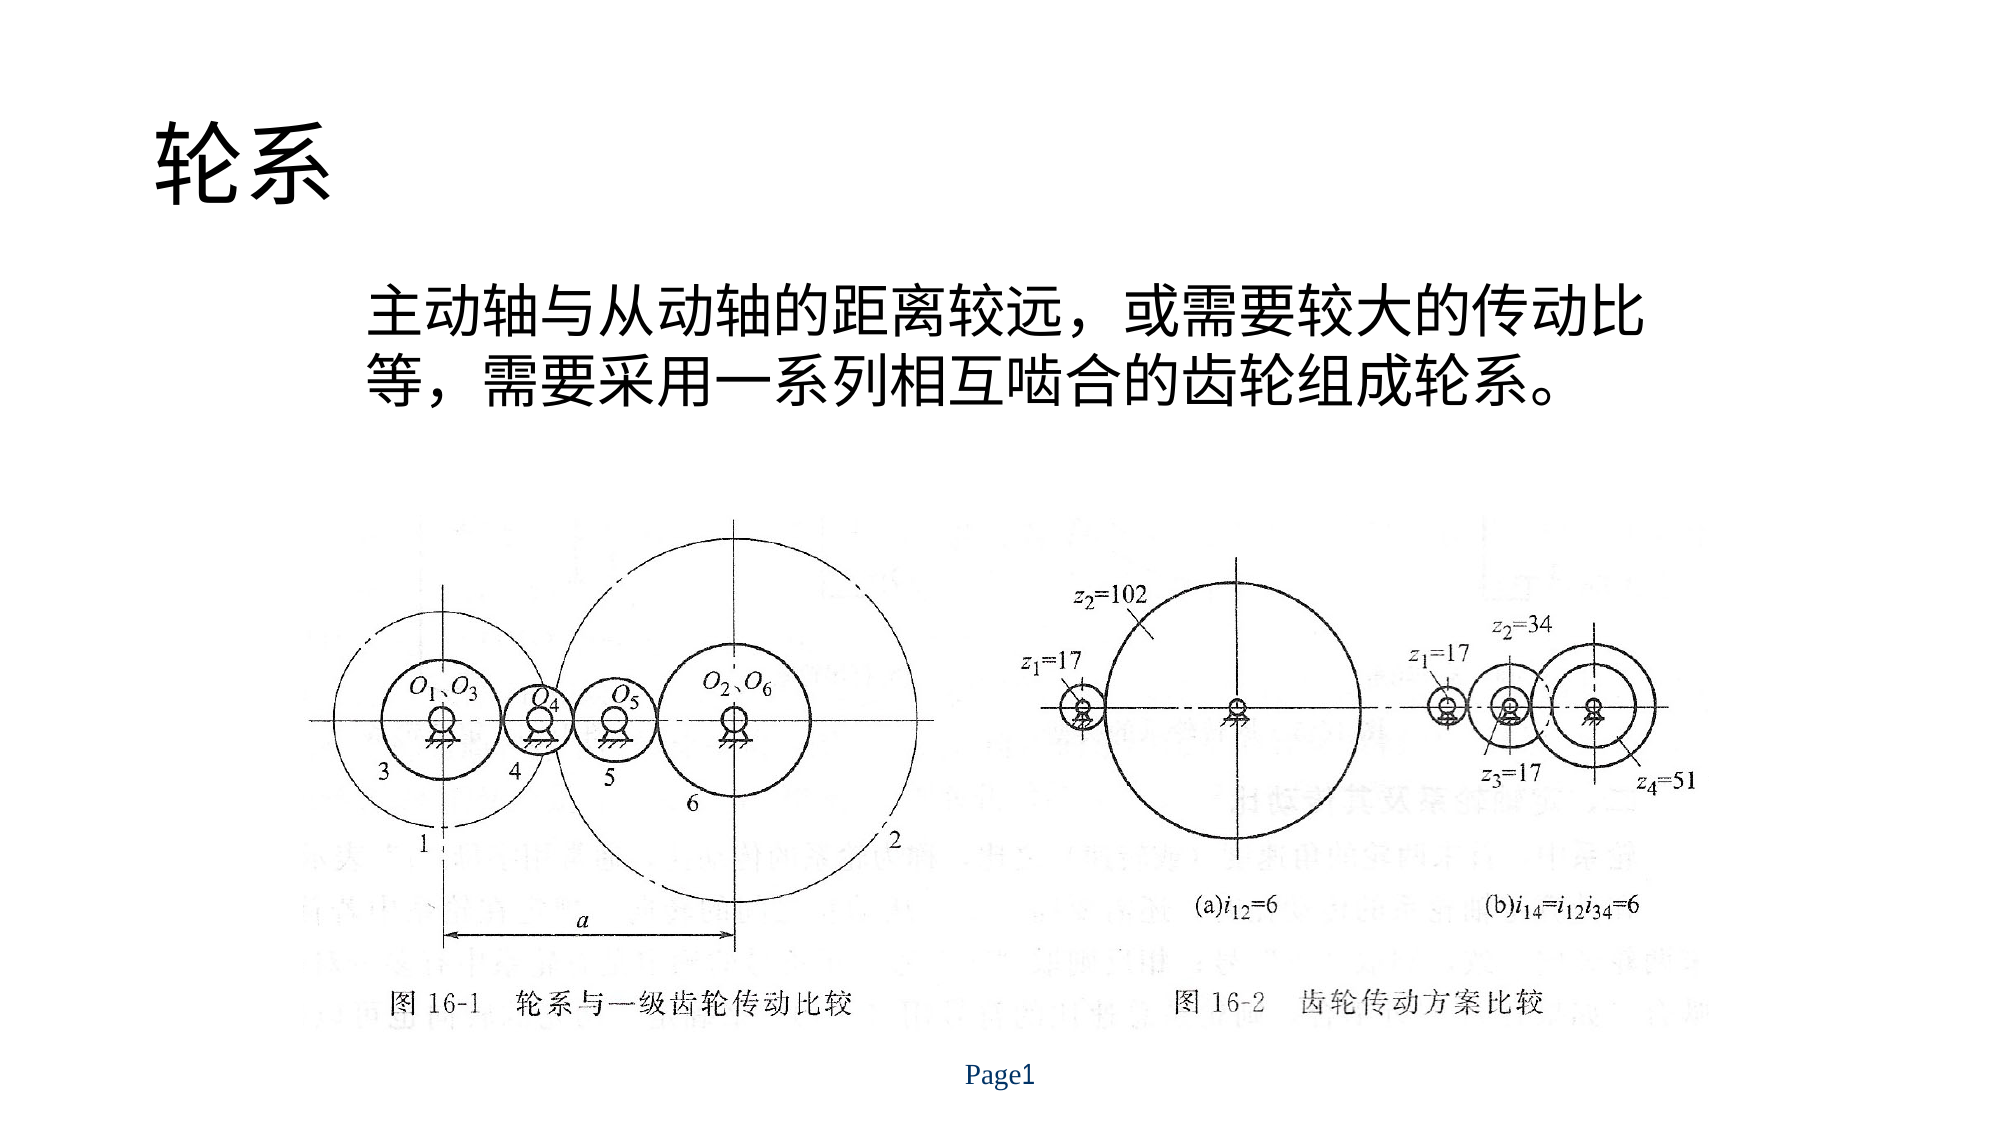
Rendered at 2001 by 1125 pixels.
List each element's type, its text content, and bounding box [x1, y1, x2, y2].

footer Page1 [662, 1042, 1338, 1103]
text_box 主动轴与从动轴的距离较远，或需要较大的传动比等，需要采用一系列相互啮合的齿轮组成轮系。 [350, 267, 1674, 422]
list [303, 514, 1709, 1035]
title 轮系 [137, 59, 1863, 278]
